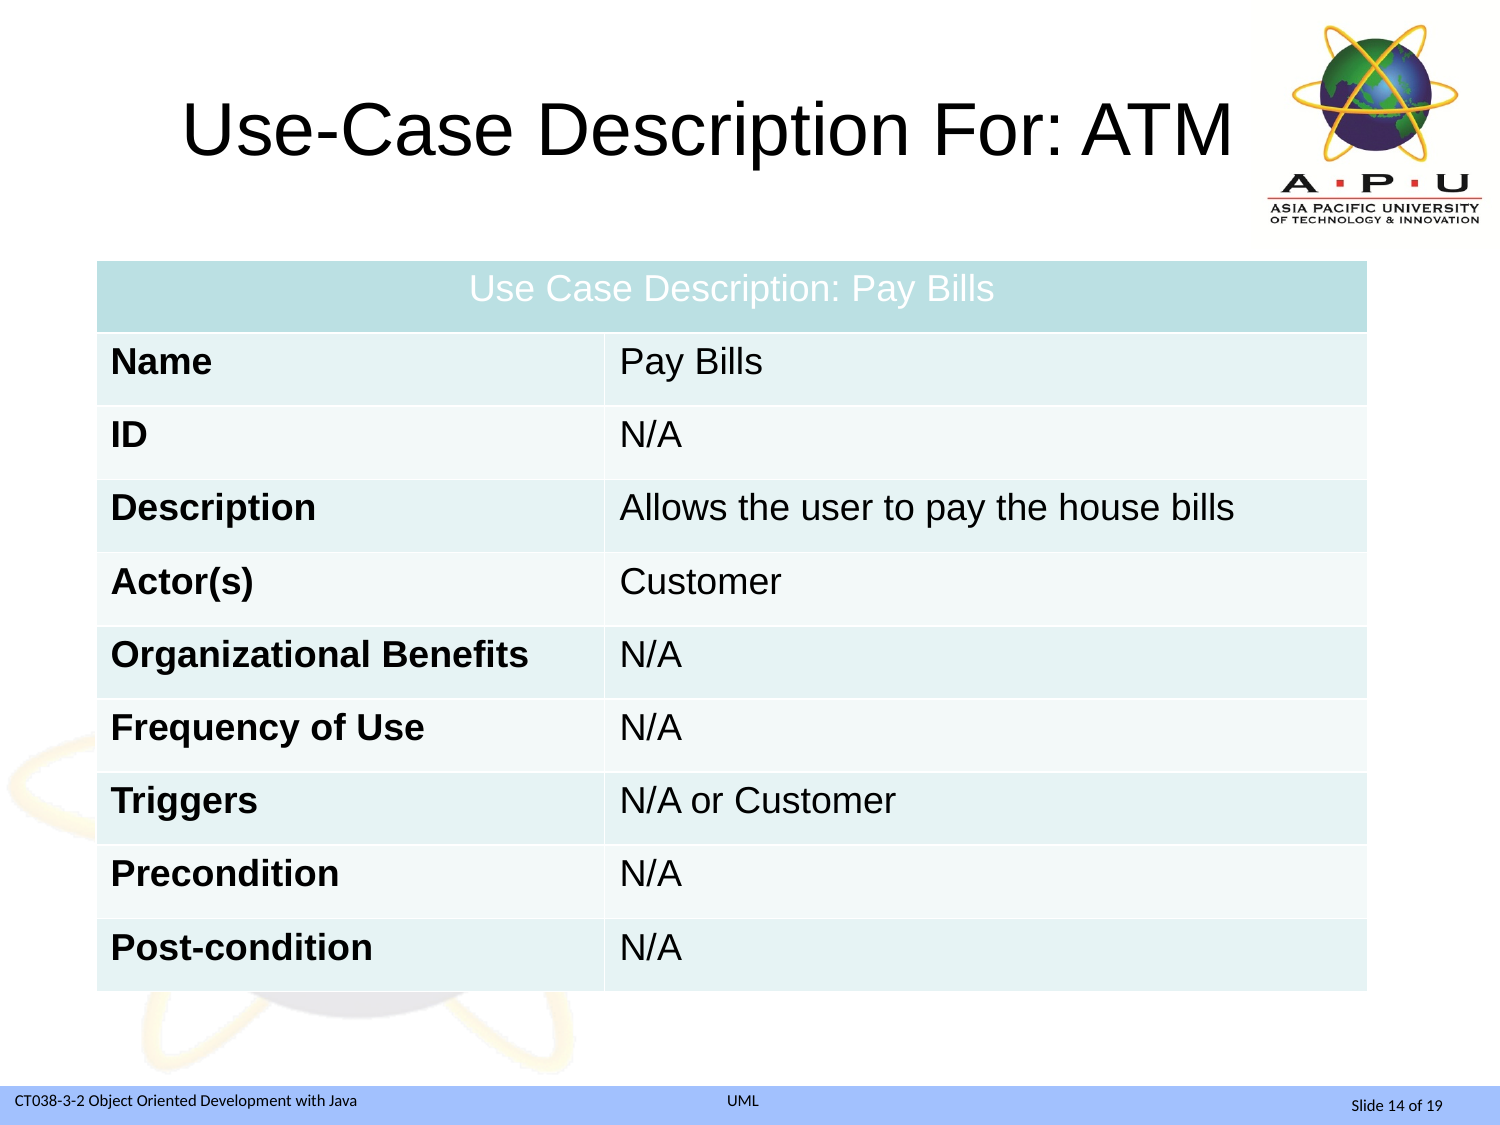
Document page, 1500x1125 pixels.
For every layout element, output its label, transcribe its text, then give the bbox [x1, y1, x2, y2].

table_cell N/A [605, 700, 1367, 771]
table_cell Frequency of Use [97, 700, 604, 771]
title Use-Case Description For: ATM [33, 31, 1384, 220]
table_cell N/A [605, 407, 1367, 479]
table_cell Pay Bills [605, 334, 1367, 405]
table_cell N/A [605, 627, 1367, 698]
table_cell N/A [605, 919, 1367, 991]
table_cell Customer [605, 553, 1367, 625]
table_cell Precondition [97, 846, 604, 918]
picture [1251, 0, 1500, 249]
table_cell N/A [605, 846, 1367, 918]
table_cell Name [97, 334, 604, 405]
table_cell Description [97, 480, 604, 552]
table_cell Actor(s) [97, 553, 604, 625]
table_cell N/A or Customer [605, 773, 1367, 844]
table_cell Organizational Benefits [97, 627, 604, 698]
table_cell Post-condition [97, 919, 604, 991]
table_cell Allows the user to pay the house bills [605, 480, 1367, 552]
table_cell Triggers [97, 773, 604, 844]
table_header Use Case Description: Pay Bills [97, 261, 1367, 332]
table_cell ID [97, 407, 604, 479]
